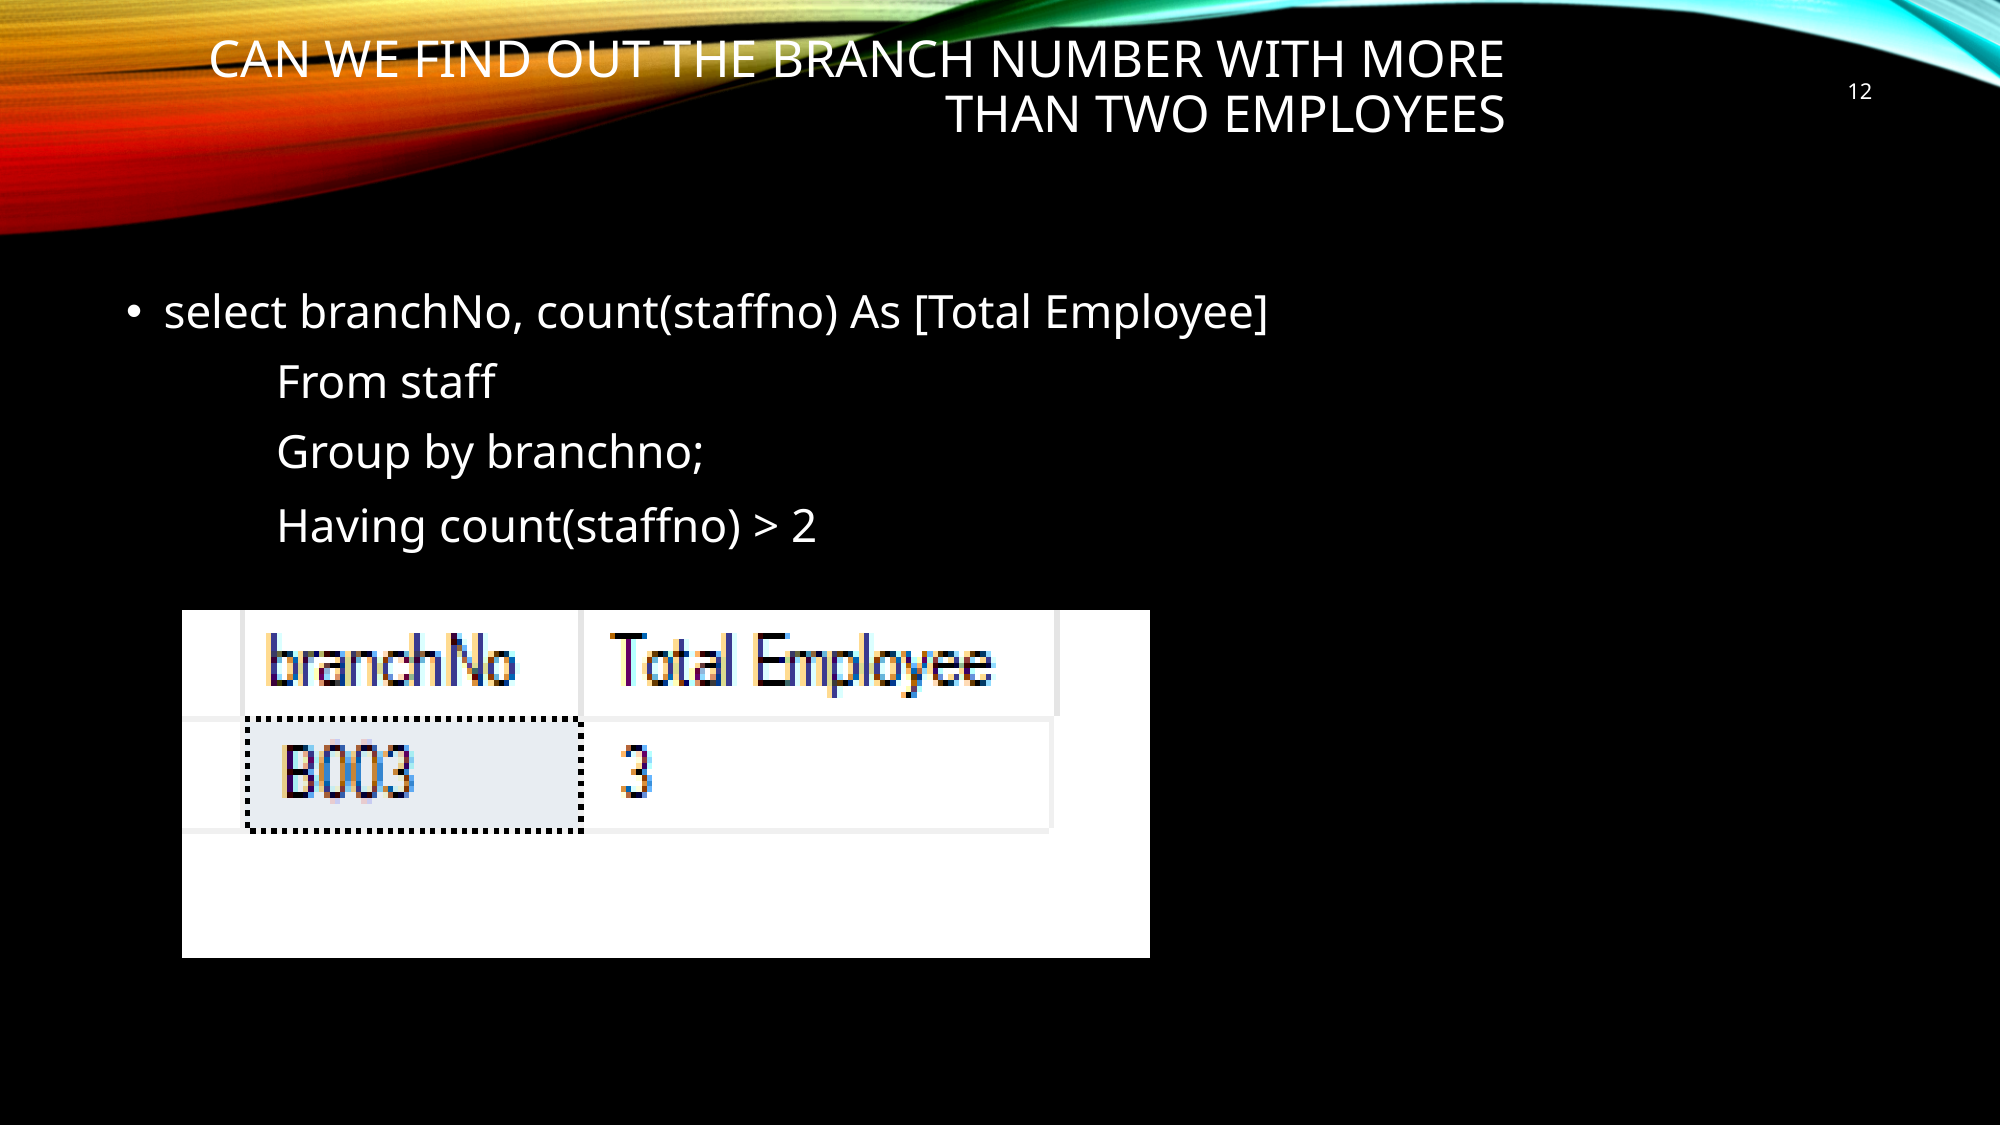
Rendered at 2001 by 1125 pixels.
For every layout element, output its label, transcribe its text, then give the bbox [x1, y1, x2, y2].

picture [0, 0, 2000, 237]
title Can we find out the branch number with more than two employees [111, 25, 1522, 213]
picture [182, 610, 1151, 958]
list select branchNo, count(staffno) As [Total Employee] From staff Group by branchno; Having count(staffno) > 2 [111, 281, 1522, 1100]
slide_number 12 [1437, 62, 1888, 123]
